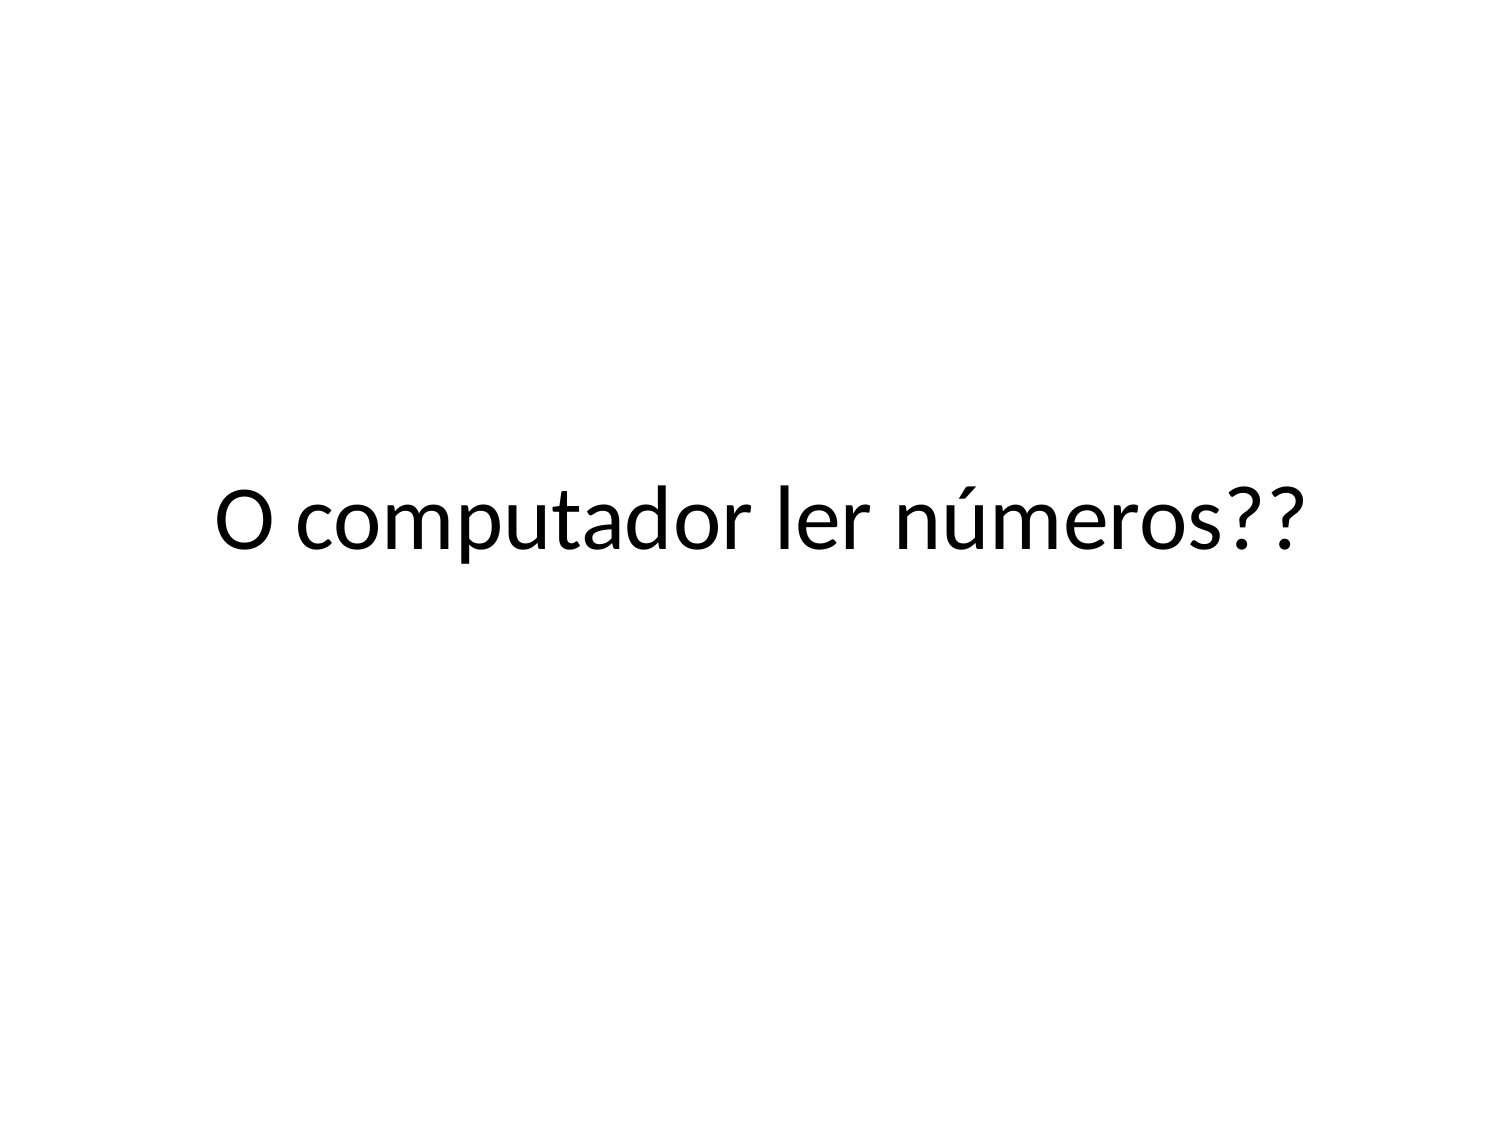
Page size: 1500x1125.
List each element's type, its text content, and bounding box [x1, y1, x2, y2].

title O computador ler números?? [124, 392, 1400, 634]
